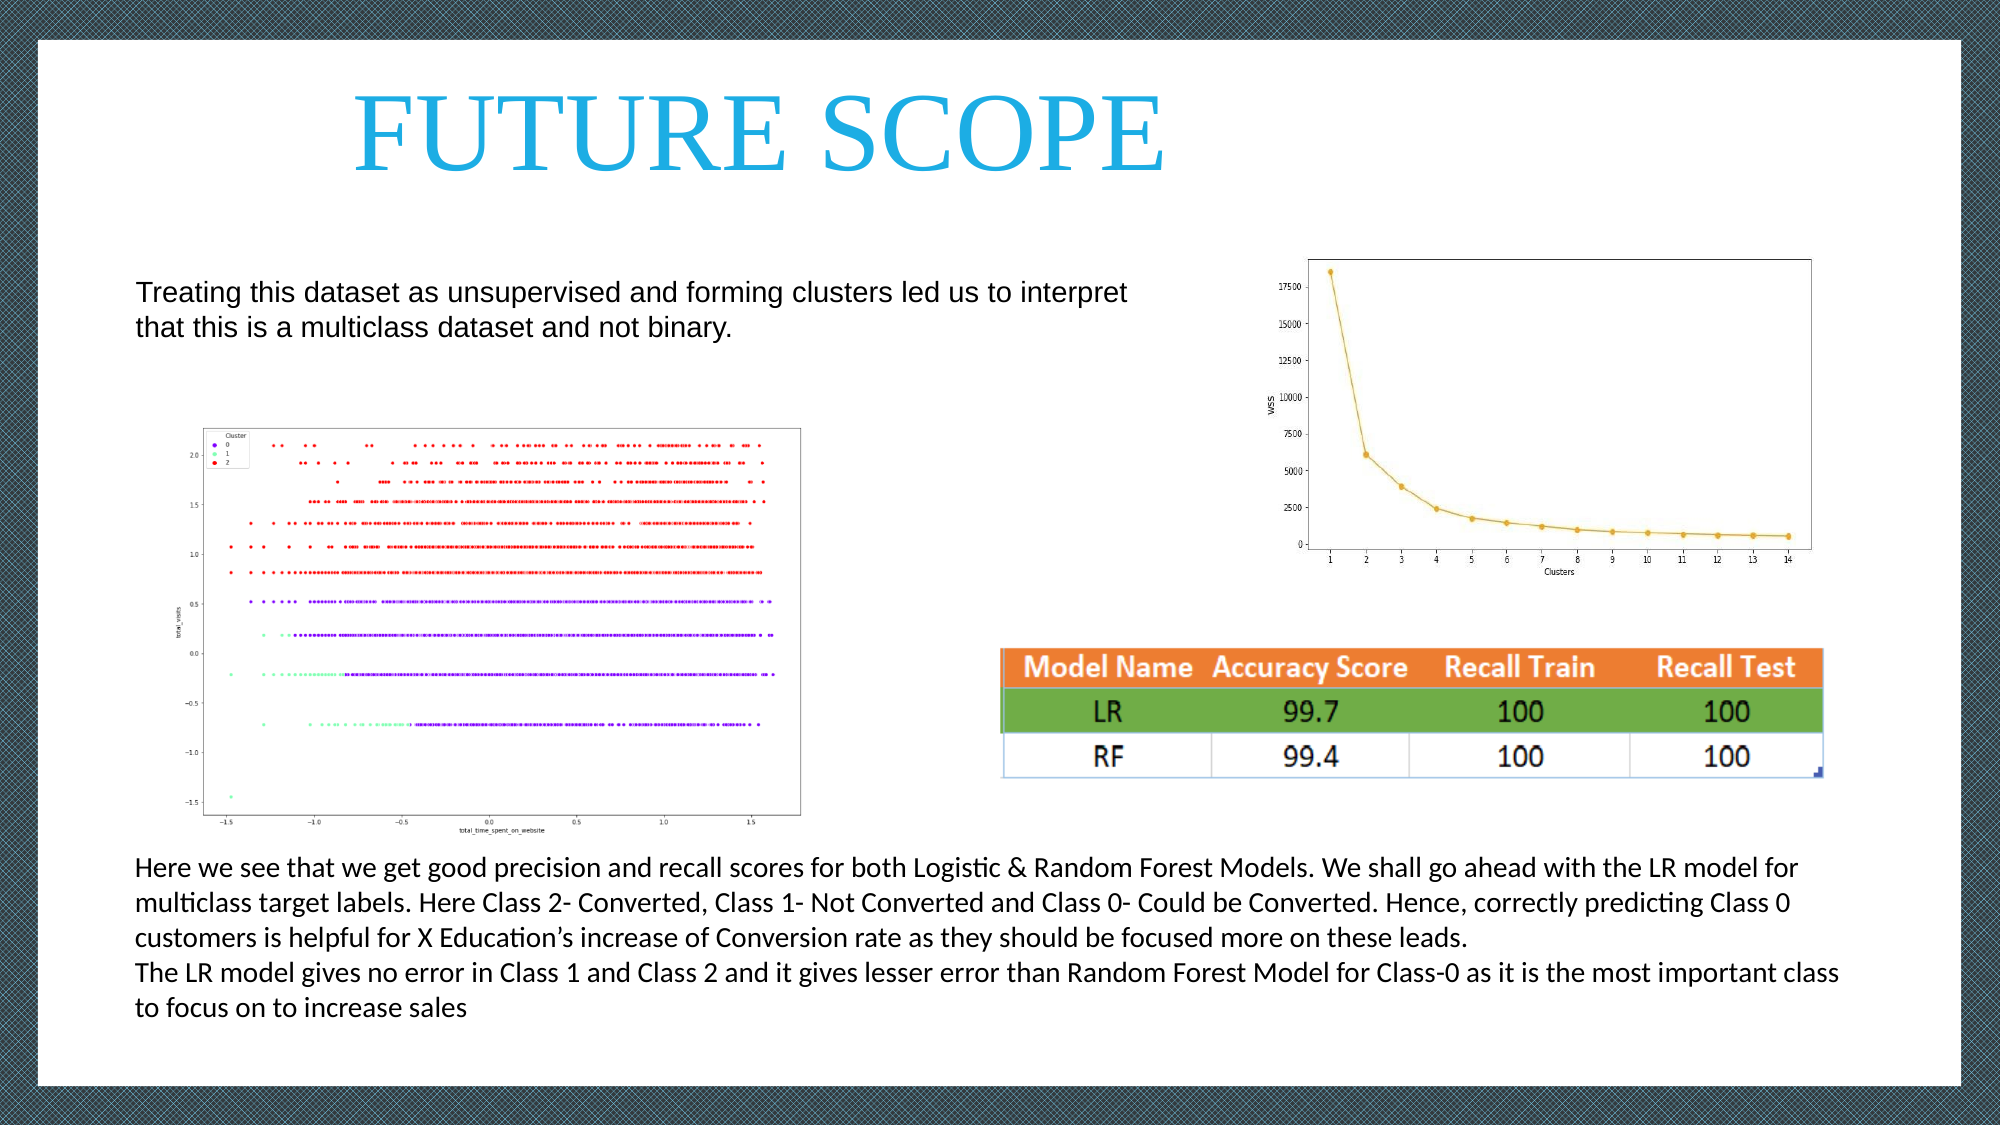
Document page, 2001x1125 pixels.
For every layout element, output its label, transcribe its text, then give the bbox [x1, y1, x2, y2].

picture [999, 644, 1827, 783]
picture [1266, 256, 1818, 586]
text_box FUTURE SCOPE [199, 49, 1322, 200]
text_box Treating this dataset as unsupervised and forming clusters led us to interpret that this is a multiclass dataset and not binary. [120, 265, 1160, 351]
text_box Here we see that we get good precision and recall scores for both Logistic & Random Forest Models. We shall go ahead with the LR model for multiclass target labels. Here Class 2- Converted, Class 1- Not Converted and Class 0- Could be Converted. Hence, correctly predicting Class 0 customers is helpful for X Education’s increase of Conversion rate as they should be focused more on these leads. The LR model gives no error in Class 1 and Class 2 and it gives lesser error than Random Forest Model for Class-0 as it is the most important class to focus on to increase sales [105, 841, 1865, 1031]
picture [161, 420, 807, 840]
